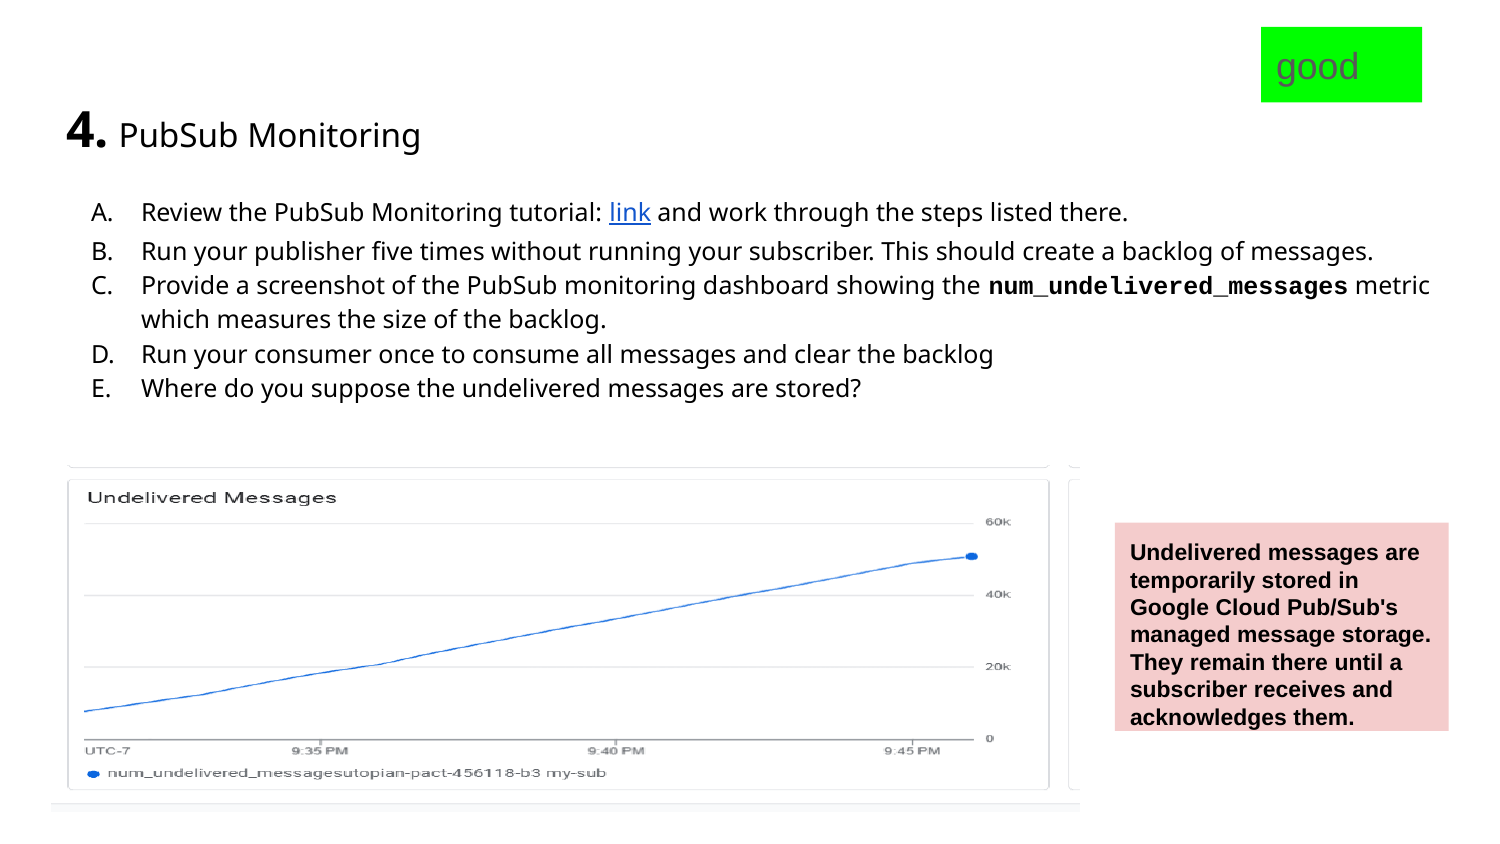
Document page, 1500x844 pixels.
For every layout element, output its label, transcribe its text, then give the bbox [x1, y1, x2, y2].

text_box good [1261, 26, 1423, 103]
text_box Undelivered messages are temporarily stored in Google Cloud Pub/Sub's managed message storage. They remain there until a subscriber receives and acknowledges them. [1114, 522, 1449, 731]
title 4. PubSub Monitoring Review the PubSub Monitoring tutorial: link and work through the steps listed there. Run your publisher five times without running your subscriber. This should create a backlog of messages. Provide a screenshot of the PubSub monitoring dashboard showing the num_undelivered_messages metric which measures the size of the backlog. Run your consumer once to consume all messages and clear the backlog Where do you suppose the undelivered messages are stored? [51, 72, 1449, 625]
picture [50, 464, 1080, 812]
